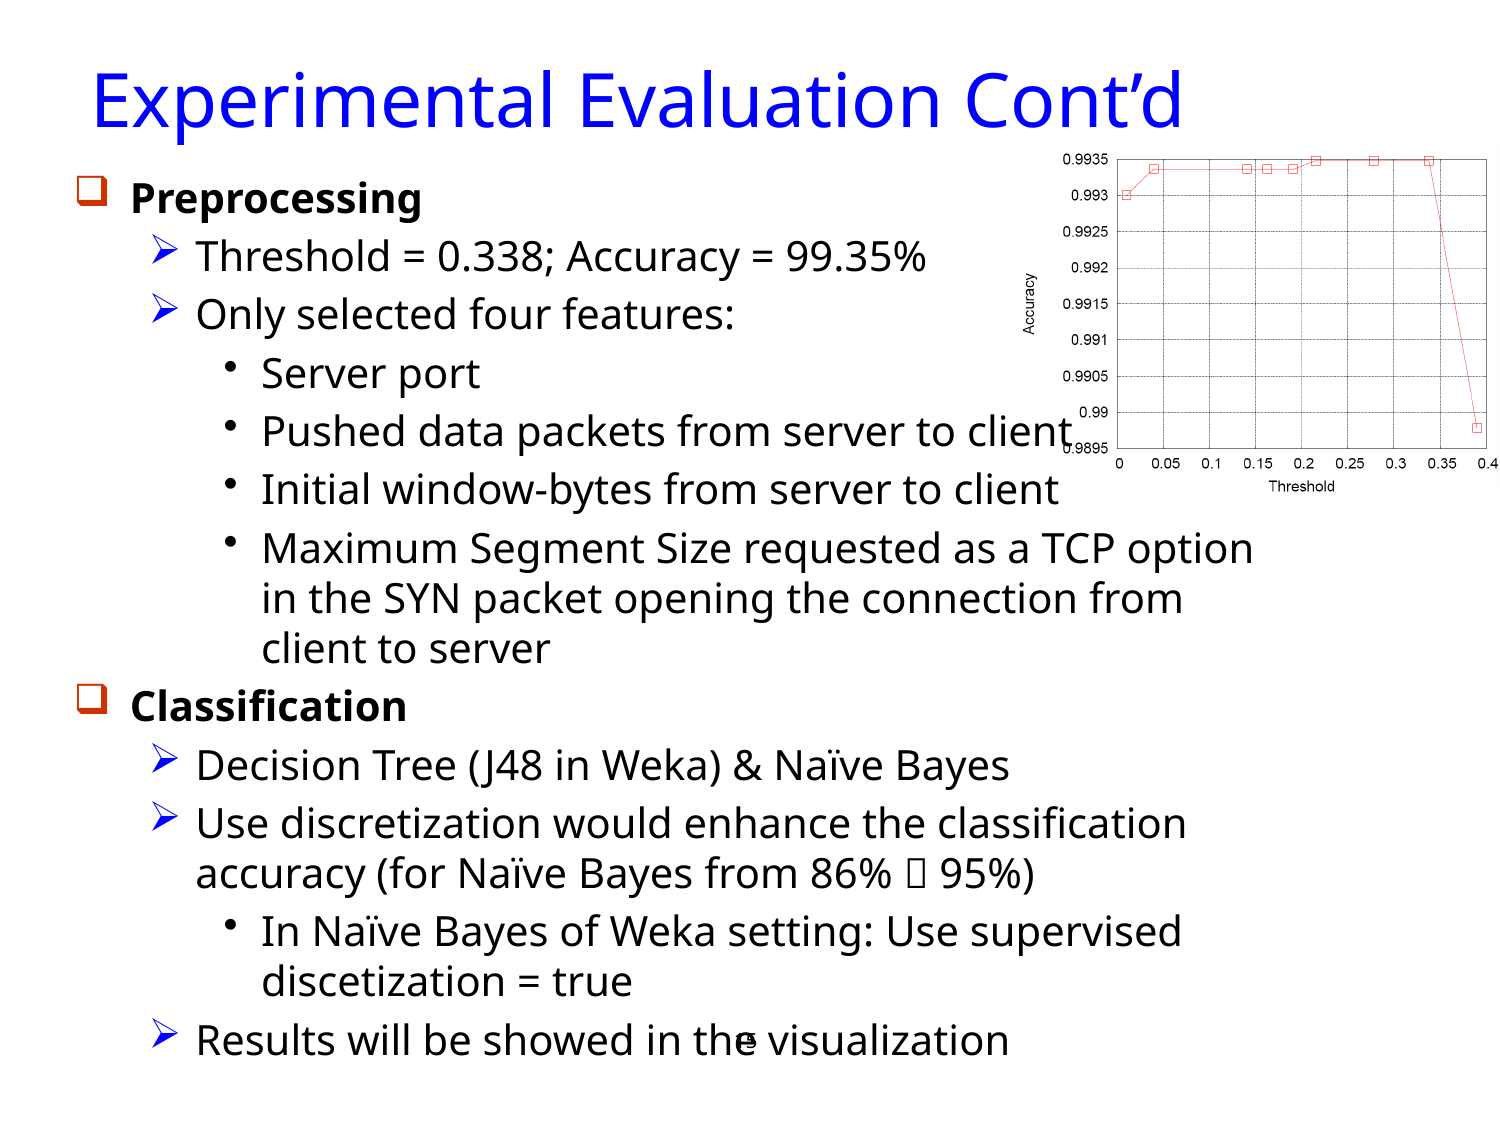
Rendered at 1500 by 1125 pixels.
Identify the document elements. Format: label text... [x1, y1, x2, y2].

list Preprocessing Threshold = 0.338; Accuracy = 99.35% Only selected four features: Server port Pushed data packets from server to client Initial window-bytes from server to client Maximum Segment Size requested as a TCP option in the SYN packet opening the connection from client to server Classification Decision Tree (J48 in Weka) & Naïve Bayes Use discretization would enhance the classification accuracy (for Naïve Bayes from 86%  95%) In Naïve Bayes of Weka setting: Use supervised discetization = true Results will be showed in the visualization [58, 163, 1313, 1020]
slide_number 15 [570, 1020, 922, 1099]
picture [1017, 140, 1500, 493]
title Experimental Evaluation Cont’d [74, 3, 1426, 163]
